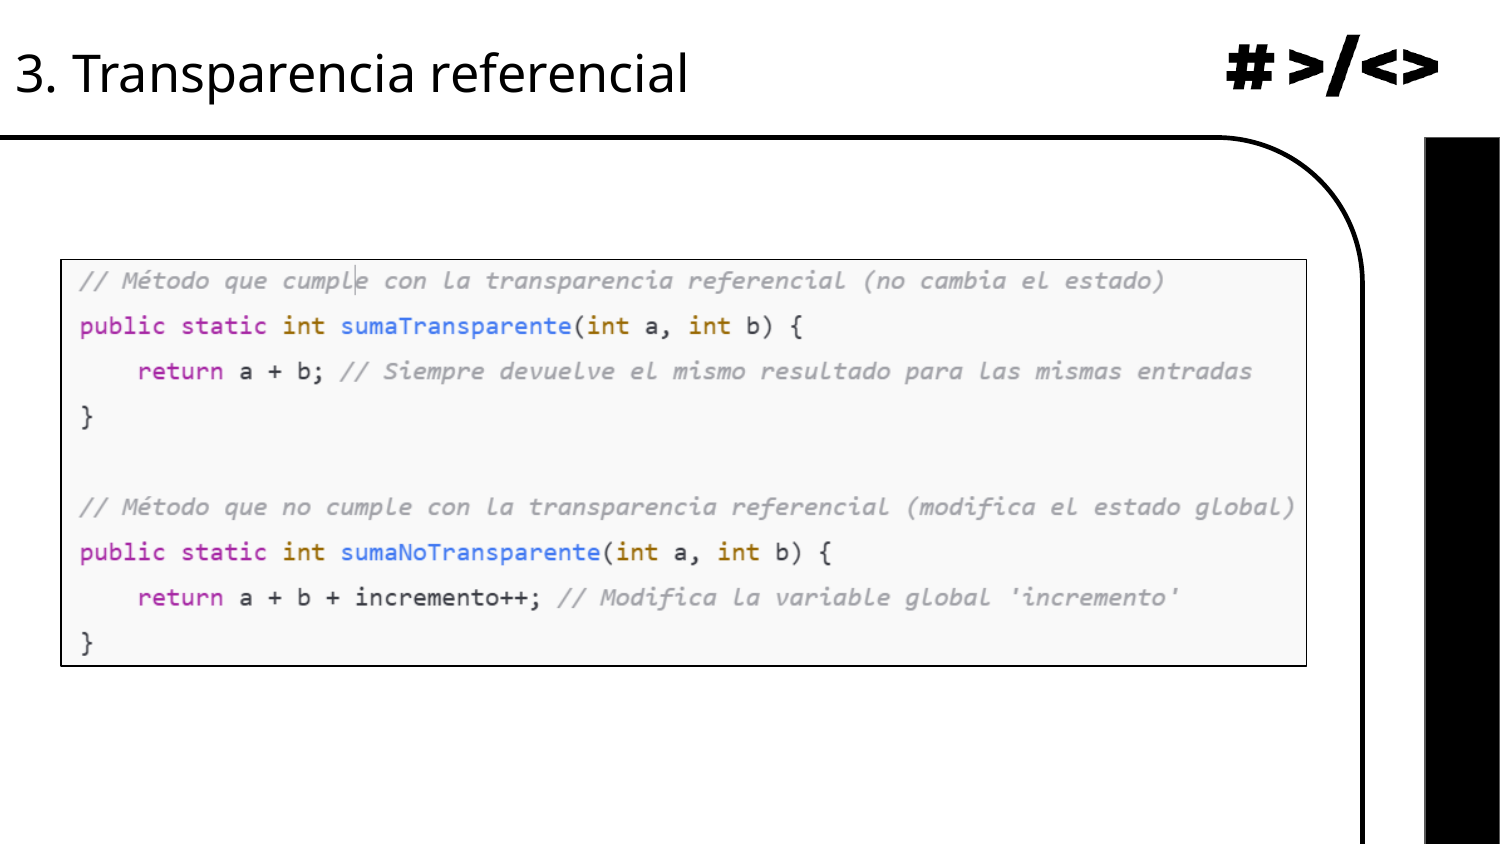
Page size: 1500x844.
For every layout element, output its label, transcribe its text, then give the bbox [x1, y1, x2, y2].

text_box 3. Transparencia referencial [0, 24, 1199, 125]
picture [1199, 16, 1463, 117]
text_box [1424, 137, 1500, 844]
text_box [0, 137, 1363, 844]
picture [61, 259, 1306, 666]
